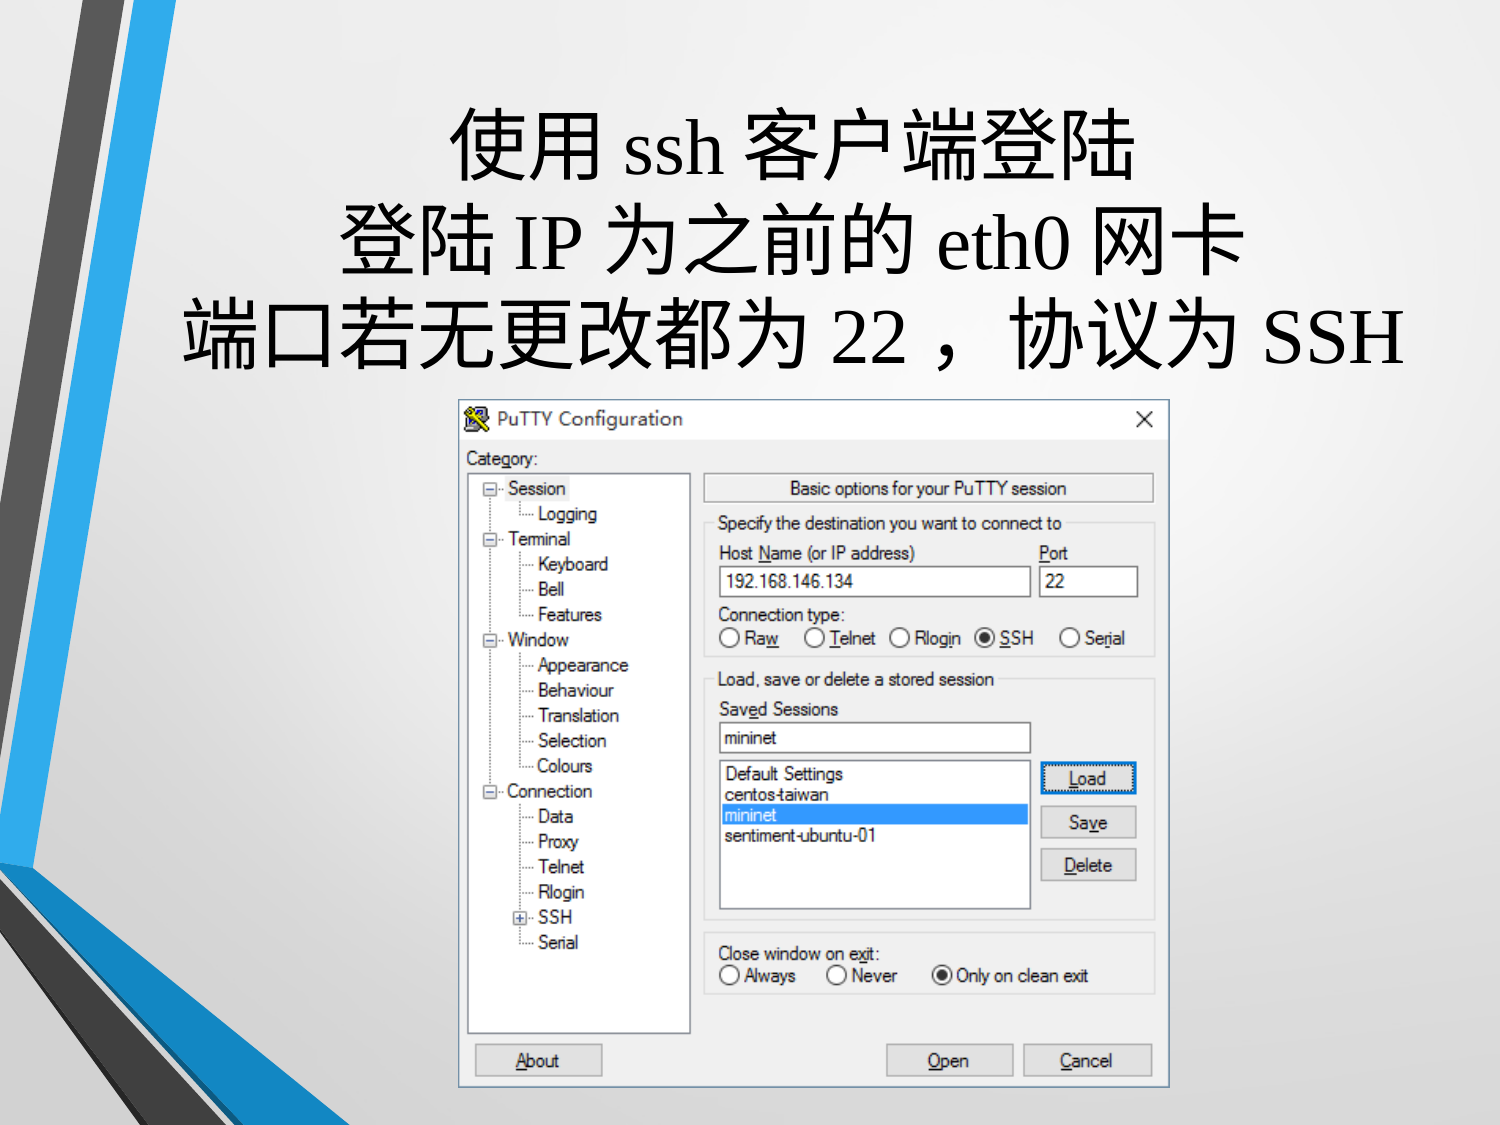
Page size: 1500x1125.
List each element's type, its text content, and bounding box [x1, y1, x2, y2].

title 使用ssh客户端登陆 登陆IP为之前的eth0网卡 端口若无更改都为22，协议为SSH [161, 75, 1425, 400]
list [458, 399, 1171, 1088]
